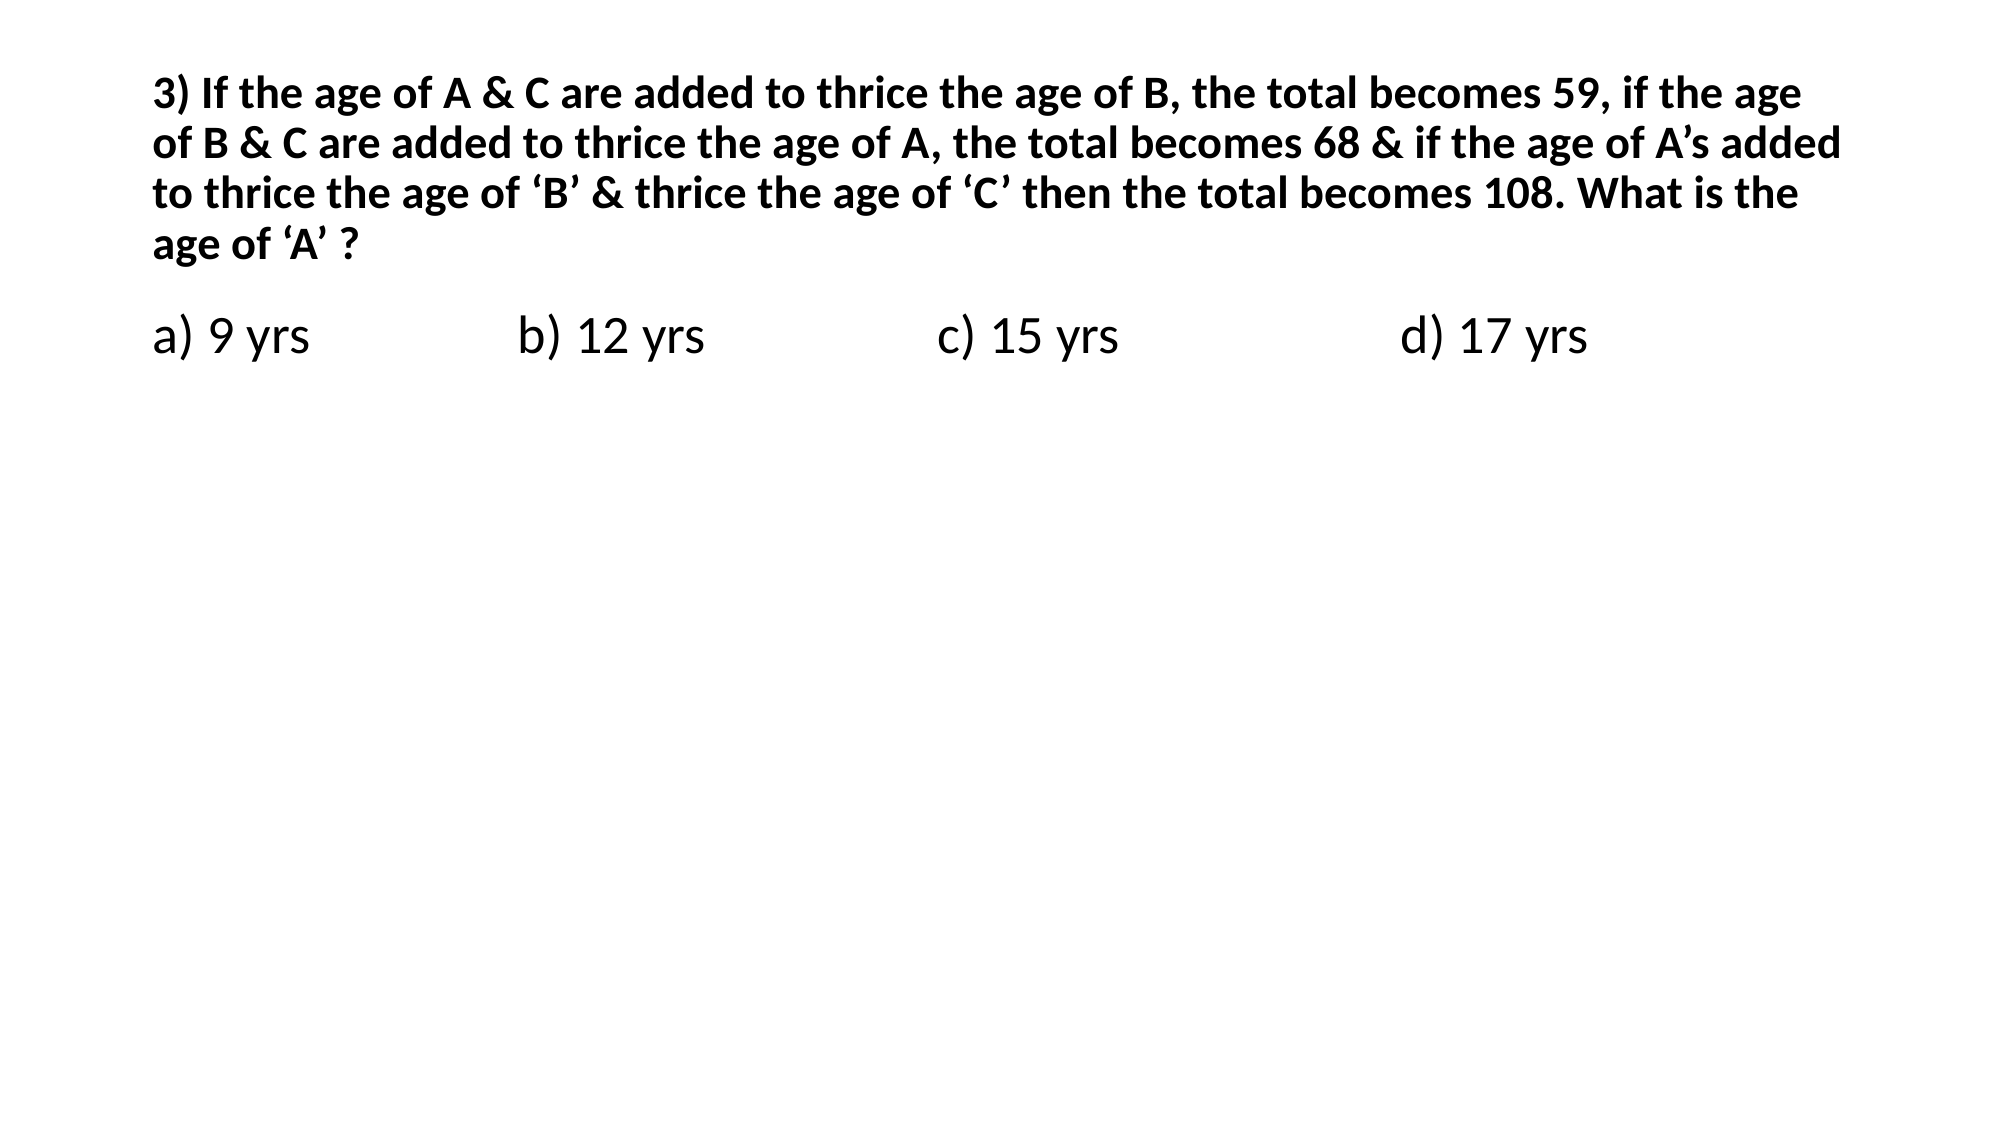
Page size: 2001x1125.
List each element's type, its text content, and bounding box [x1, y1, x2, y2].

list a) 9 yrs b) 12 yrs c) 15 yrs d) 17 yrs [137, 299, 1863, 1014]
title 3) If the age of A & C are added to thrice the age of B, the total becomes 59, if the age of B & C are added to thrice the age of A, the total becomes 68 & if the age of A’s added to thrice the age of ‘B’ & thrice the age of ‘C’ then the total becomes 108. What is the age of ‘A’ ? [137, 59, 1863, 278]
